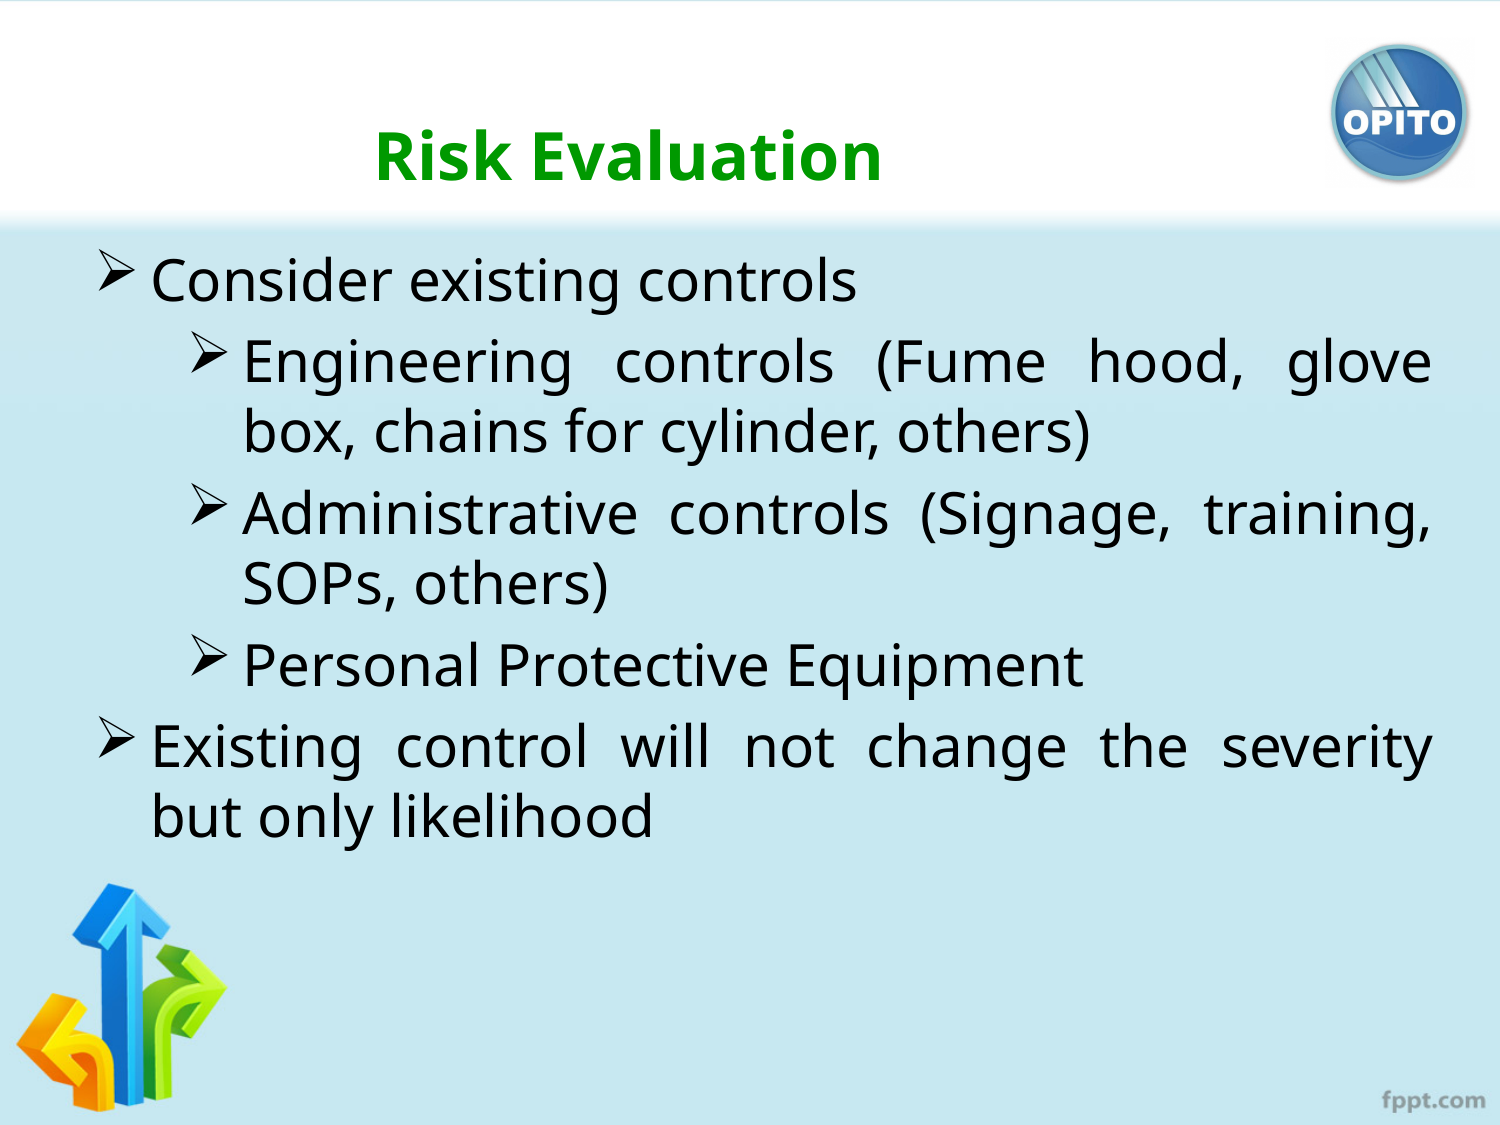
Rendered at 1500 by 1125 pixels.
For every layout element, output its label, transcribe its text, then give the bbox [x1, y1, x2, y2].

picture [0, 0, 1500, 1125]
text_box Consider existing controls Engineering controls (Fume hood, glove box, chains for cylinder, others) Administrative controls (Signage, training, SOPs, others) Personal Protective Equipment Existing control will not change the severity but only likelihood [74, 235, 1449, 857]
text_box Risk Evaluation [63, 66, 1214, 241]
